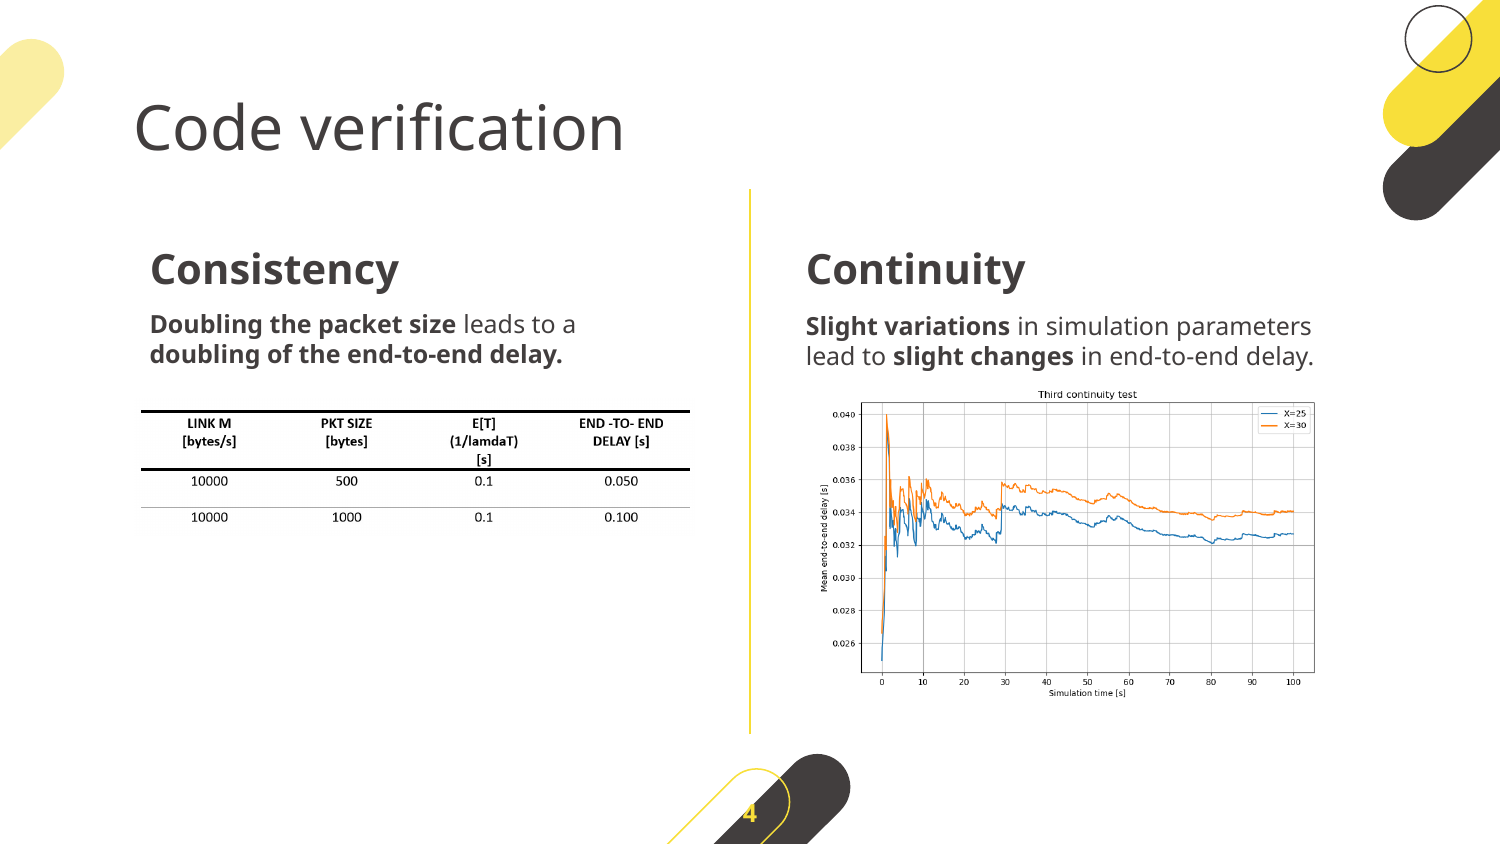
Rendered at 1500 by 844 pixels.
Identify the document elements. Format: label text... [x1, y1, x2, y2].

picture [810, 379, 1331, 711]
subtitle Consistency [134, 227, 695, 309]
text_box 4 [653, 782, 847, 842]
subtitle Slight variations in simulation parameters lead to slight changes in end-to-end delay. [790, 295, 1351, 367]
title Code verification [118, 72, 1382, 167]
subtitle Continuity [790, 227, 1184, 308]
subtitle Doubling the packet size leads to a doubling of the end-to-end delay. [134, 309, 695, 356]
picture [134, 398, 695, 536]
